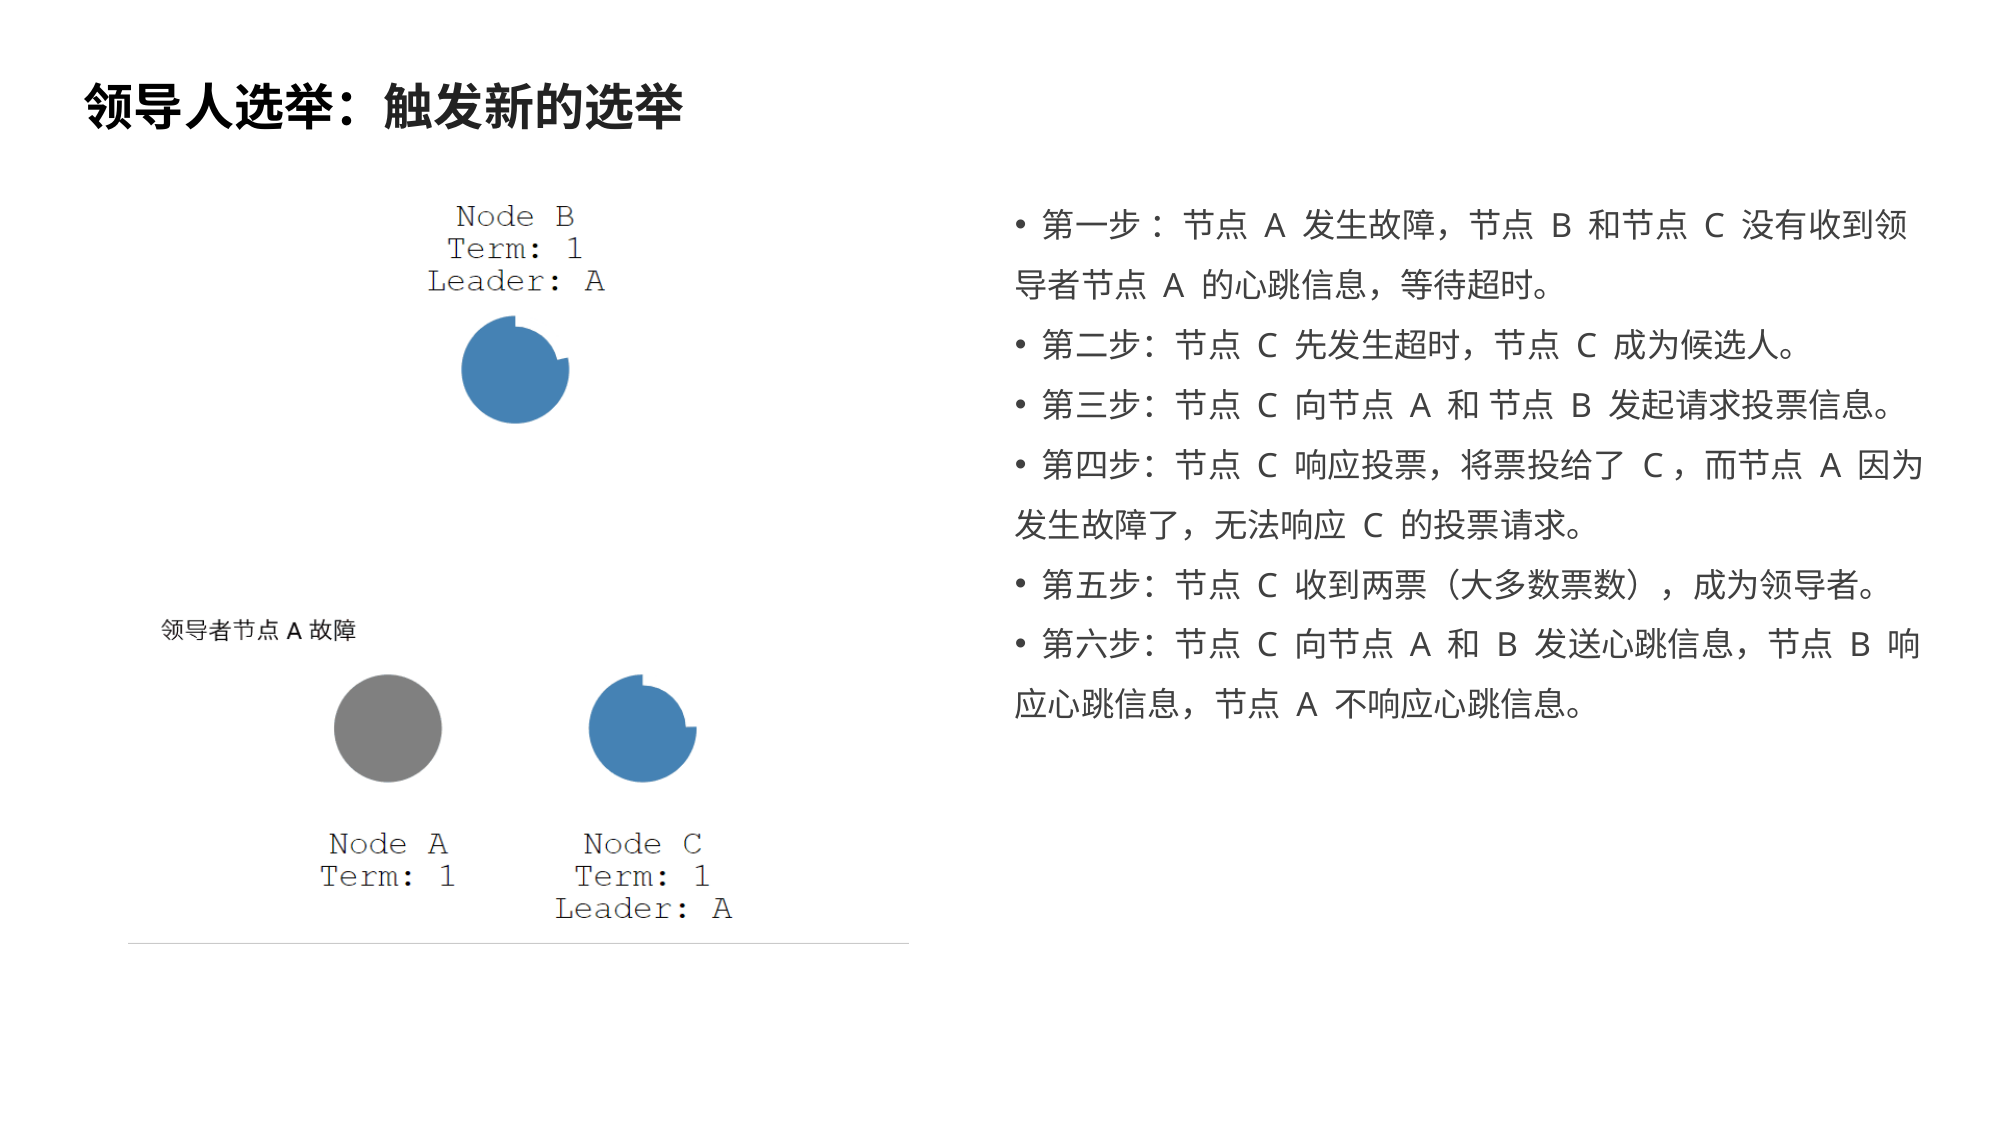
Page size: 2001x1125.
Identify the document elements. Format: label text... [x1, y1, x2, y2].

text_box 领导人选举：触发新的选举 [69, 67, 699, 143]
text_box 第一步 ：节点 A 发生故障，节点 B 和节点 C 没有收到领导者节点 A 的心跳信息，等待超时。 第二步：节点 C 先发生超时，节点 C 成为候选人。 第三步：节点 C 向节点 A 和 节点 B 发起请求投票信息。 第四步：节点 C 响应投票，将票投给了 C，而节点 A 因为发生故障了，无法响应 C 的投票请求。 第五步：节点 C 收到两票（大多数票数），成为领导者。 第六步：节点 C 向节点 A 和 B 发送心跳信息，节点 B 响应心跳信息，节点 A 不响应心跳信息。 [999, 177, 1947, 731]
picture [128, 204, 909, 945]
